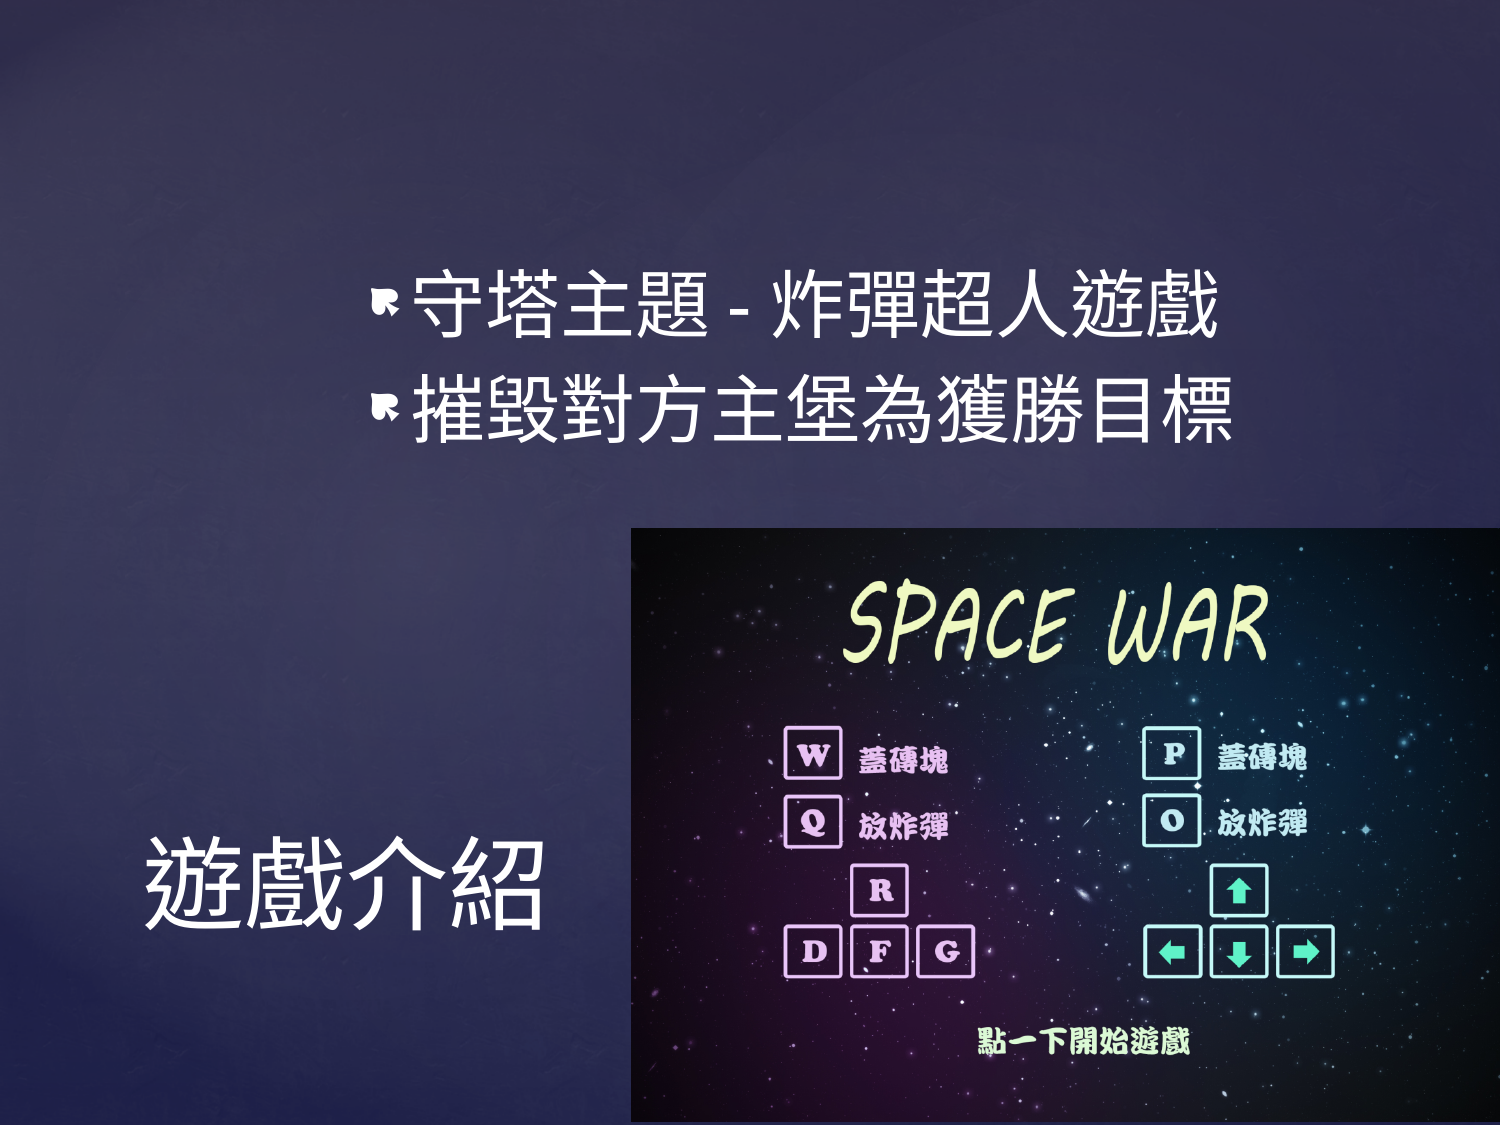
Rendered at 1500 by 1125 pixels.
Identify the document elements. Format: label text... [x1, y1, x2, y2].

list 守塔主題-炸彈超人遊戲 摧毀對方主堡為獲勝目標 [350, 54, 1350, 655]
picture [631, 527, 1500, 1123]
title 遊戲介紹 [127, 800, 621, 950]
